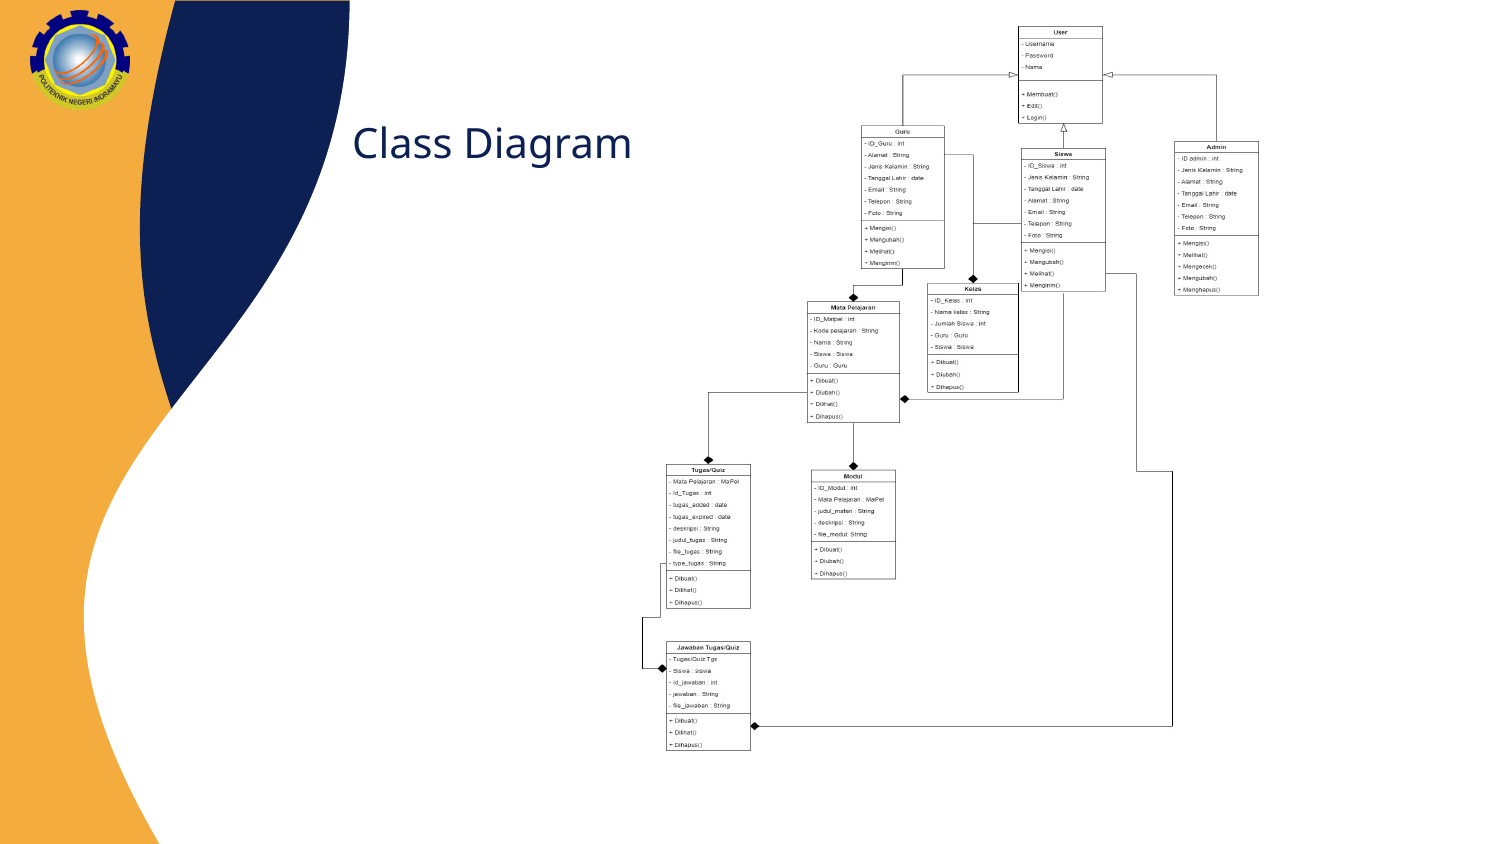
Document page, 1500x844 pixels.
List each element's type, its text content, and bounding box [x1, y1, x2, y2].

title Class Diagram [0, 109, 628, 173]
picture [30, 10, 130, 110]
picture [633, 26, 1259, 753]
